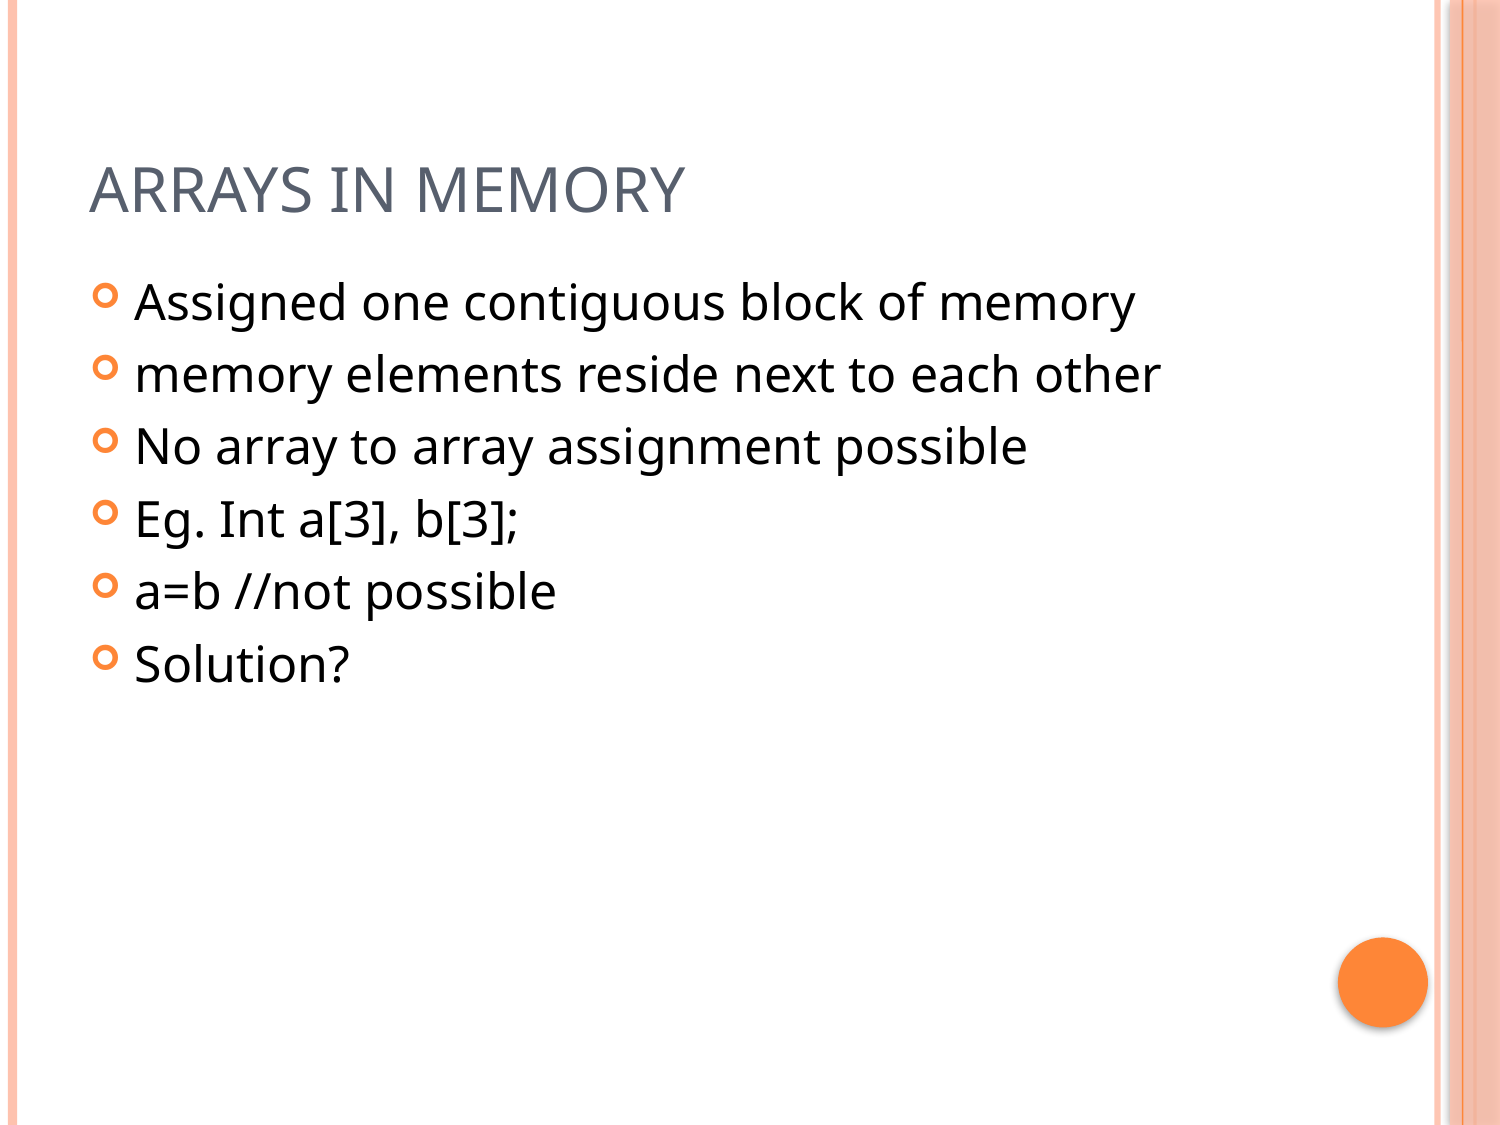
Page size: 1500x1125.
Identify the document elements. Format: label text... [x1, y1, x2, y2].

title Arrays in memory [75, 45, 1300, 233]
list Assigned one contiguous block of memory memory elements reside next to each other No array to array assignment possible Eg. Int a[3], b[3]; a=b //not possible Solution? [75, 262, 1300, 1062]
